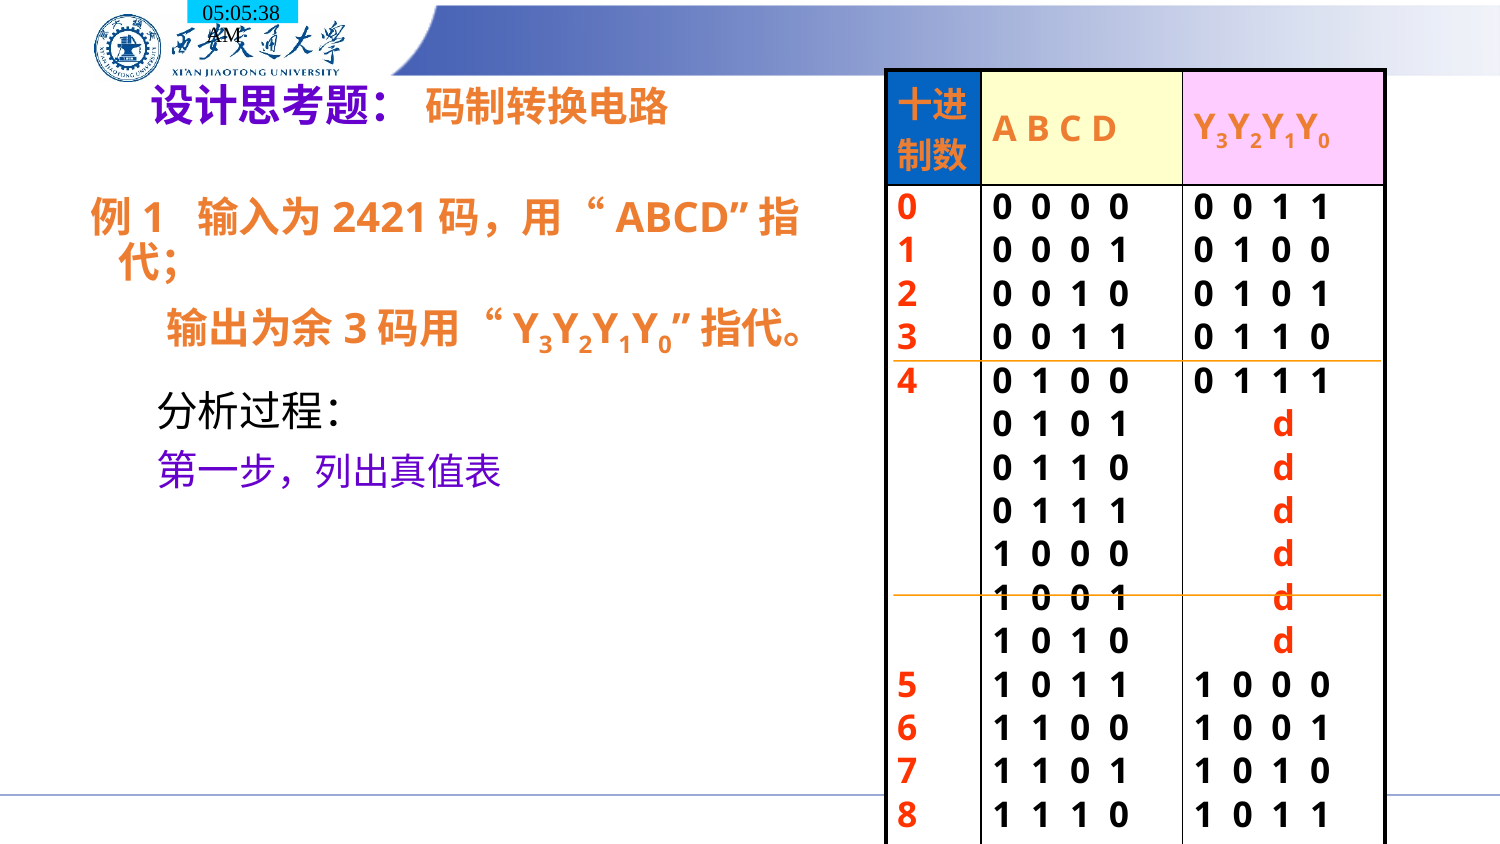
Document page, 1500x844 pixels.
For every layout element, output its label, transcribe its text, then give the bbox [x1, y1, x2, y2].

title 设计思考题： 码制转换电路 [135, 68, 718, 150]
text_box 10:00:04 [187, 0, 299, 24]
text_box 分析过程： 第一步，列出真值表 [141, 377, 518, 501]
picture [0, 0, 1500, 844]
table_header A B C D [982, 72, 1182, 184]
table_cell 0 0 0 0 0 0 0 1 0 0 1 0 0 0 1 1 0 1 0 0 0 1 0 1 0 1 1 0 0 1 1 1 1 0 0 0 1 0 0 1 1 0 1 0 1 0 1 1 1 1 0 0 1 1 0 1 1 1 1 0 1 1 1 1 [982, 361, 1182, 595]
table_header 十进制数 [888, 72, 980, 184]
table_header Y3Y2Y1Y0 [1183, 72, 1383, 184]
table_cell 0 0 1 1 0 1 0 0 0 1 0 1 0 1 1 0 0 1 1 1 d d d d d d 1 0 0 0 1 0 0 1 1 0 1 0 1 0 1 1 1 1 0 0 [1183, 186, 1383, 844]
table_cell 0 0 0 0 0 0 0 1 0 0 1 0 0 0 1 1 0 1 0 0 0 1 0 1 0 1 1 0 0 1 1 1 1 0 0 0 1 0 0 1 1 0 1 0 1 0 1 1 1 1 0 0 1 1 0 1 1 1 1 0 1 1 1 1 [982, 596, 1182, 844]
list 例1 输入为2421码，用“ABCD”指代； 输出为余3码用“Y3Y2Y1Y0”指代。 [75, 189, 816, 368]
table_cell 0 0 0 0 0 0 0 1 0 0 1 0 0 0 1 1 0 1 0 0 0 1 0 1 0 1 1 0 0 1 1 1 1 0 0 0 1 0 0 1 1 0 1 0 1 0 1 1 1 1 0 0 1 1 0 1 1 1 1 0 1 1 1 1 [982, 186, 1182, 360]
table_cell 0 1 2 3 4 5 6 7 8 9 [888, 186, 980, 844]
